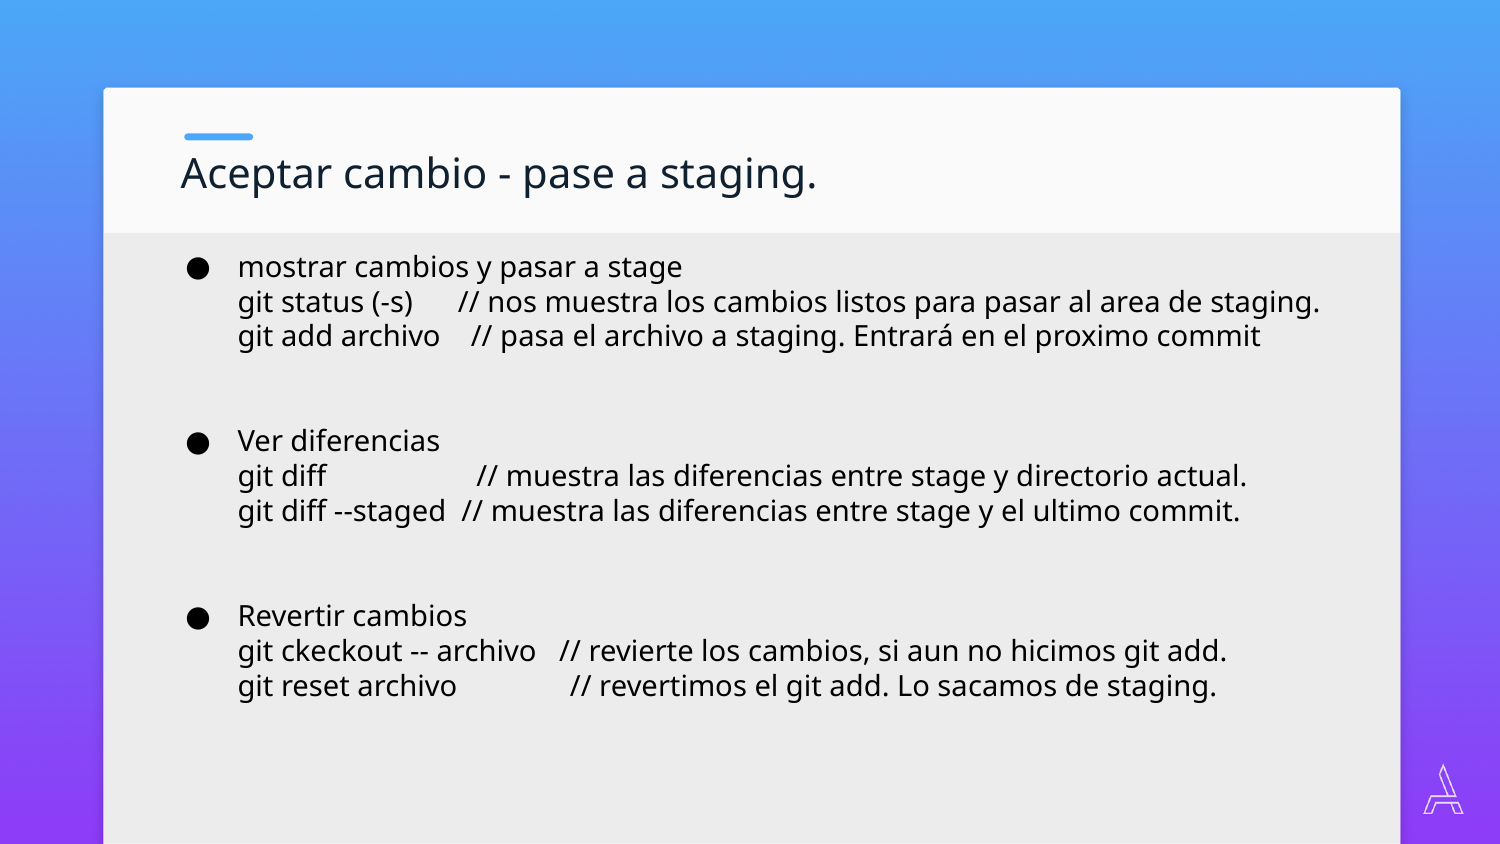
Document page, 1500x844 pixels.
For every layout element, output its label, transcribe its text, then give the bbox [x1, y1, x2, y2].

picture [0, 0, 1500, 844]
text_box mostrar cambios y pasar a stage git status (-s) // nos muestra los cambios listos para pasar al area de staging. git add archivo // pasa el archivo a staging. Entrará en el proximo commit Ver diferencias git diff // muestra las diferencias entre stage y directorio actual. git diff --staged // muestra las diferencias entre stage y el ultimo commit. Revertir cambios git ckeckout -- archivo // revierte los cambios, si aun no hicimos git add. git reset archivo // revertimos el git add. Lo sacamos de staging. [147, 232, 1374, 770]
text_box Aceptar cambio - pase a staging. [165, 152, 933, 192]
text_box [103, 232, 1400, 844]
text_box [184, 133, 254, 141]
